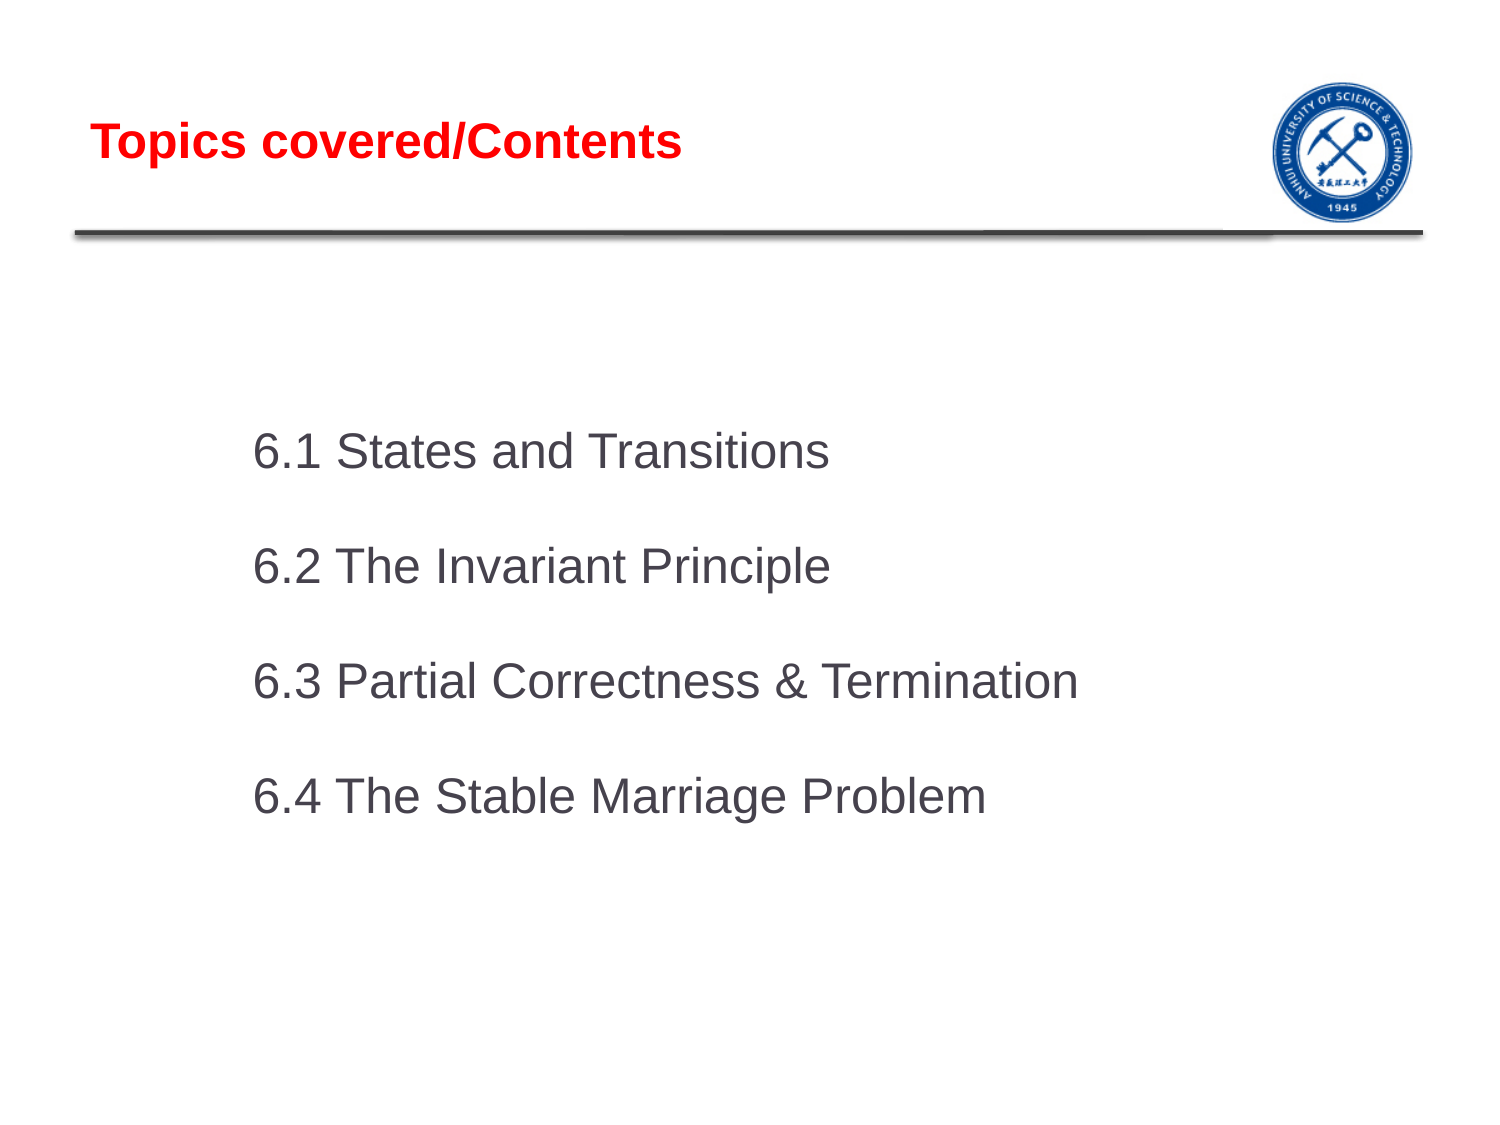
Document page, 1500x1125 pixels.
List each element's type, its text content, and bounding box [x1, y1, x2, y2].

picture [1223, 34, 1430, 230]
list 6.1 States and Transitions 6.2 The Invariant Principle 6.3 Partial Correctness & Termination 6.4 The Stable Marriage Problem [237, 381, 1236, 843]
title Topics covered/Contents [74, 44, 1272, 233]
